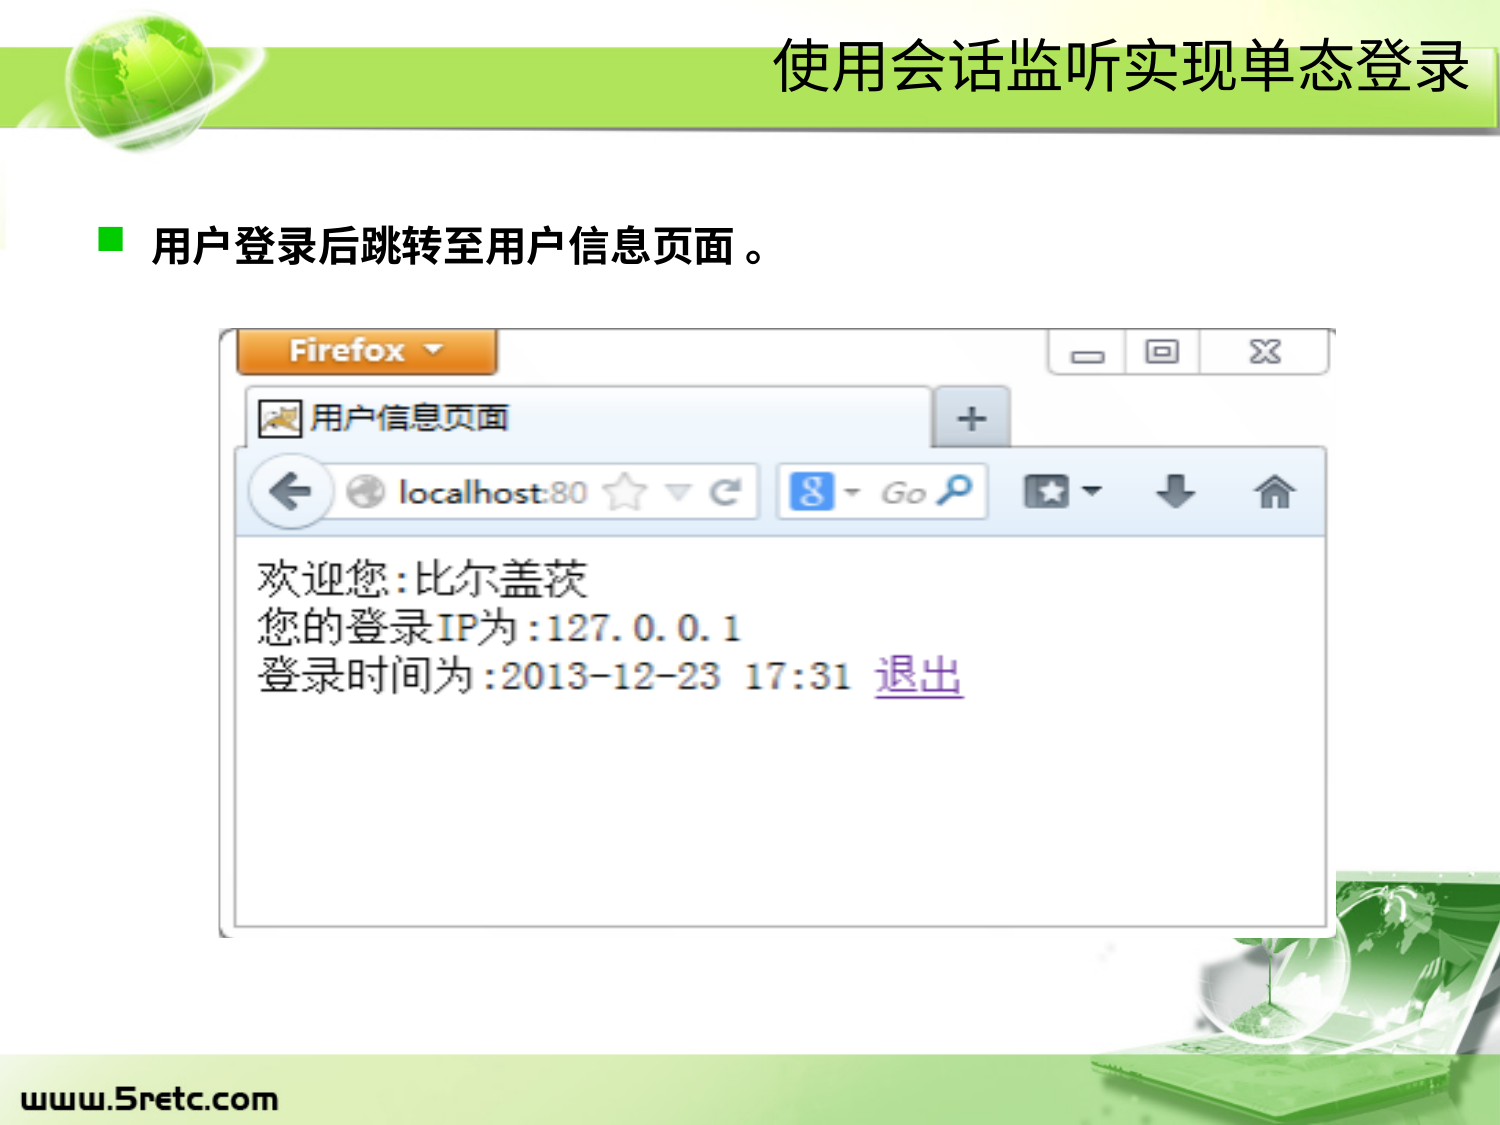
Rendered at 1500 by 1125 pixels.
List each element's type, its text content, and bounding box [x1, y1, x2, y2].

picture [0, 0, 1500, 1125]
text_box 用户登录后跳转至用户信息页面 。 [80, 212, 860, 282]
title 使用会话监听实现单态登录 [644, 0, 1500, 129]
